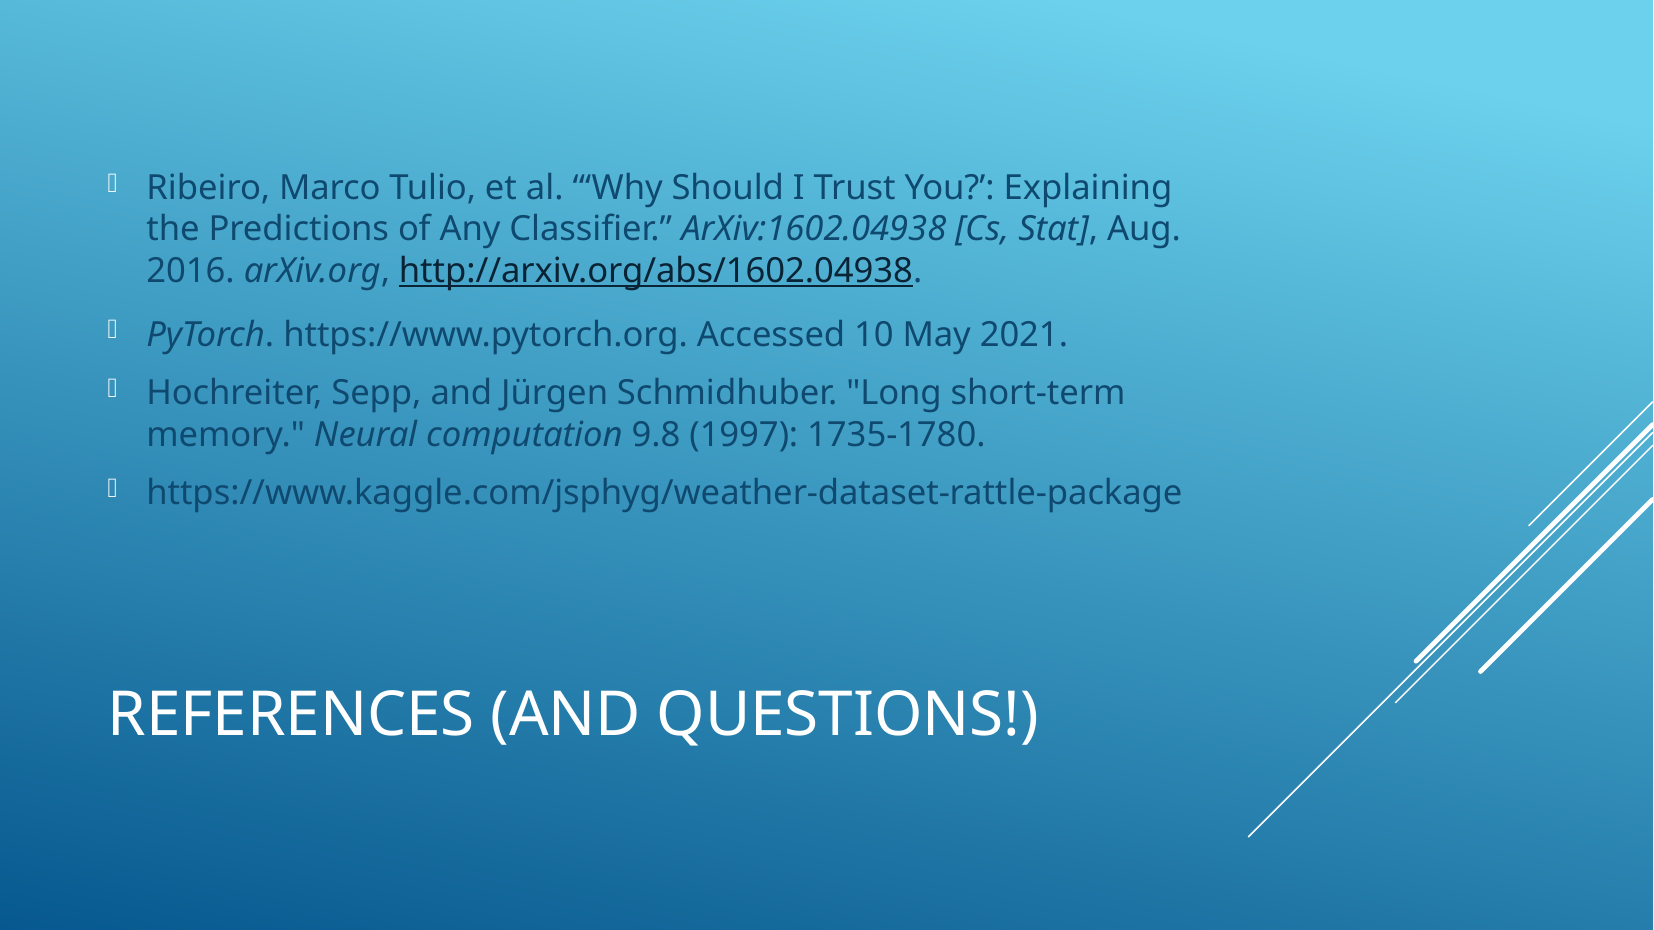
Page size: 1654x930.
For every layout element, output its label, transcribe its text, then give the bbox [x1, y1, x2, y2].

list Ribeiro, Marco Tulio, et al. “‘Why Should I Trust You?’: Explaining the Predictions of Any Classifier.” ArXiv:1602.04938 [Cs, Stat], Aug. 2016. arXiv.org, http://arxiv.org/abs/1602.04938. PyTorch. https://www.pytorch.org. Accessed 10 May 2021. Hochreiter, Sepp, and Jürgen Schmidhuber. "Long short-term memory." Neural computation 9.8 (1997): 1735-1780. https://www.kaggle.com/jsphyg/weather-dataset-rattle-package [92, 93, 1250, 584]
title References (And Questions!) [92, 608, 1250, 813]
